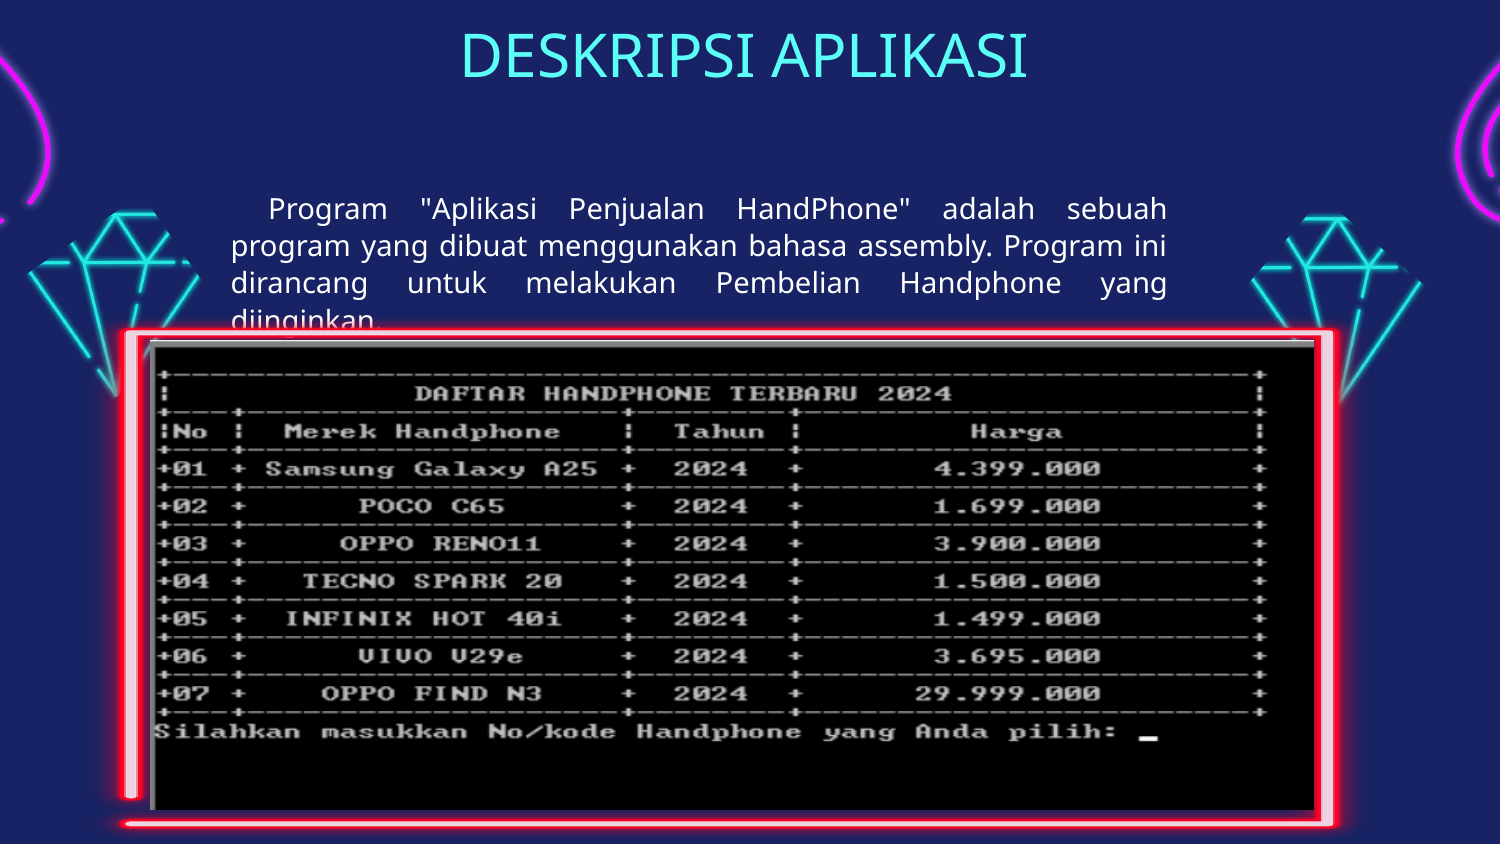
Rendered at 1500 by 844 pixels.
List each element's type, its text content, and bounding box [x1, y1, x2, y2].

picture [149, 340, 1314, 811]
text_box [82, 312, 1378, 844]
text_box [1415, 0, 1500, 281]
text_box [2, 194, 178, 406]
text_box DESKRIPSI APLIKASI [82, 0, 1407, 90]
text_box [1223, 197, 1452, 394]
text_box [0, 0, 83, 281]
text_box Program "Aplikasi Penjualan HandPhone" adalah sebuah program yang dibuat menggunakan bahasa assembly. Program ini dirancang untuk melakukan Pembelian Handphone yang diinginkan. [178, 181, 1183, 312]
